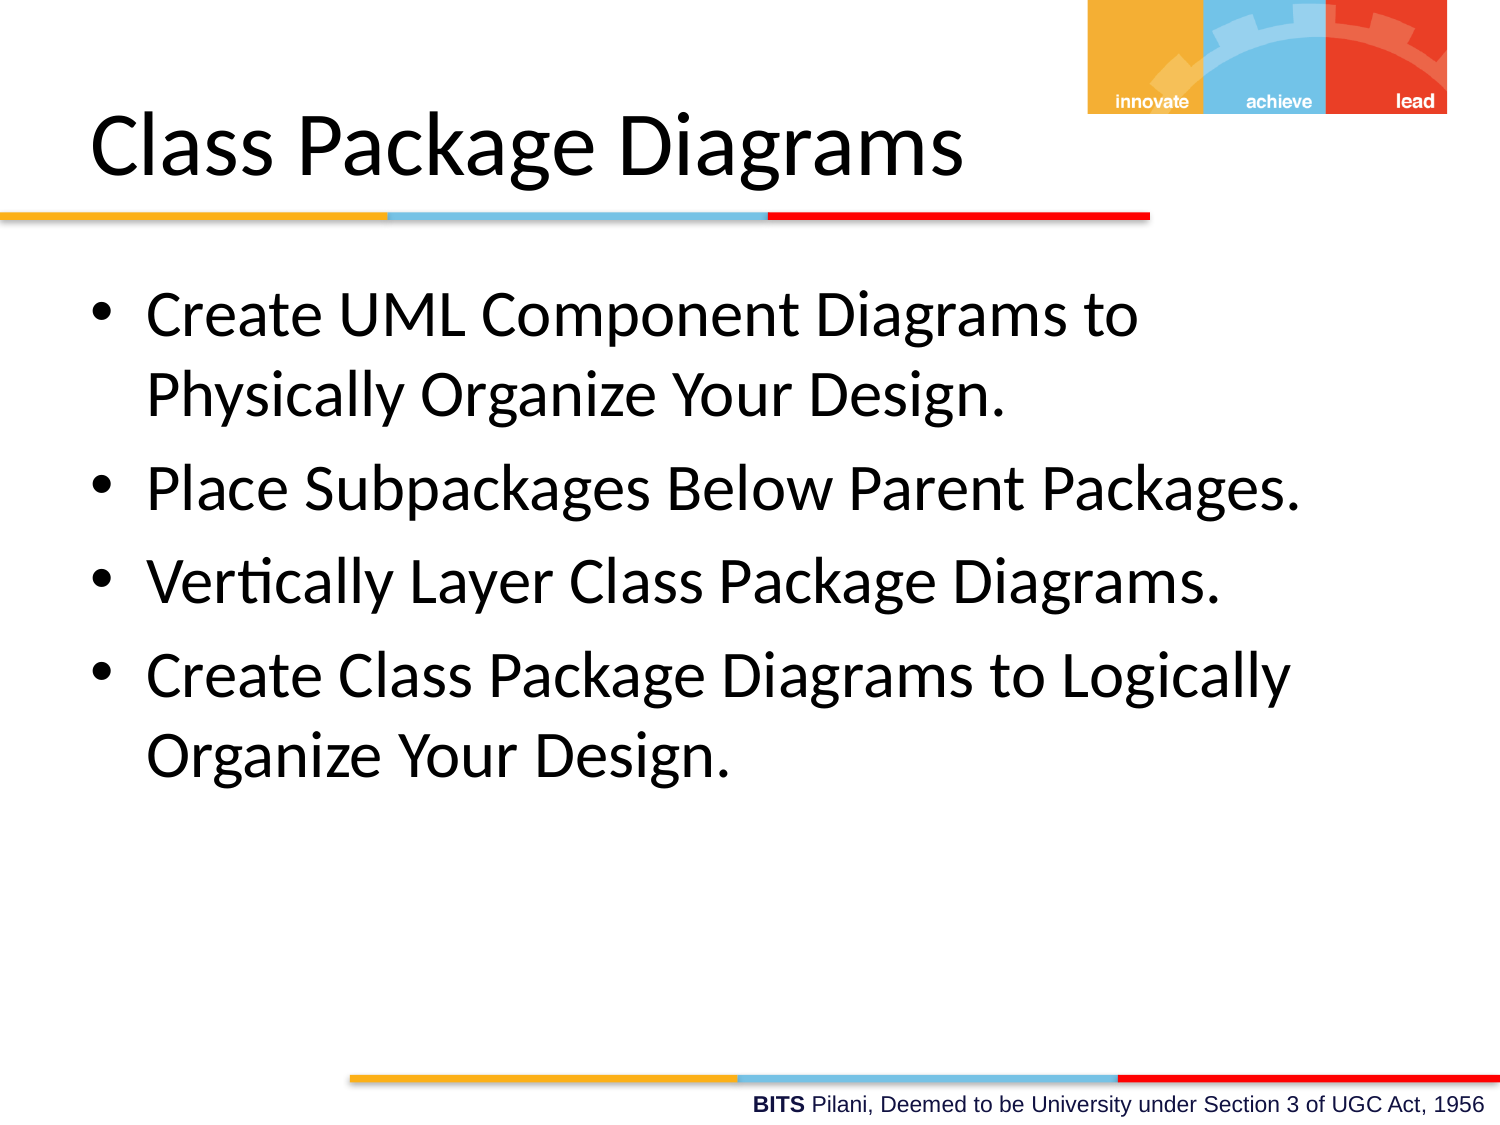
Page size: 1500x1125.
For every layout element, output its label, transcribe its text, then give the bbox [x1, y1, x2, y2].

title Class Package Diagrams [75, 45, 1425, 233]
picture [1087, 0, 1448, 114]
list Create UML Component Diagrams to Physically Organize Your Design. Place Subpackages Below Parent Packages. Vertically Layer Class Package Diagrams. Create Class Package Diagrams to Logically Organize Your Design. [75, 262, 1425, 1005]
